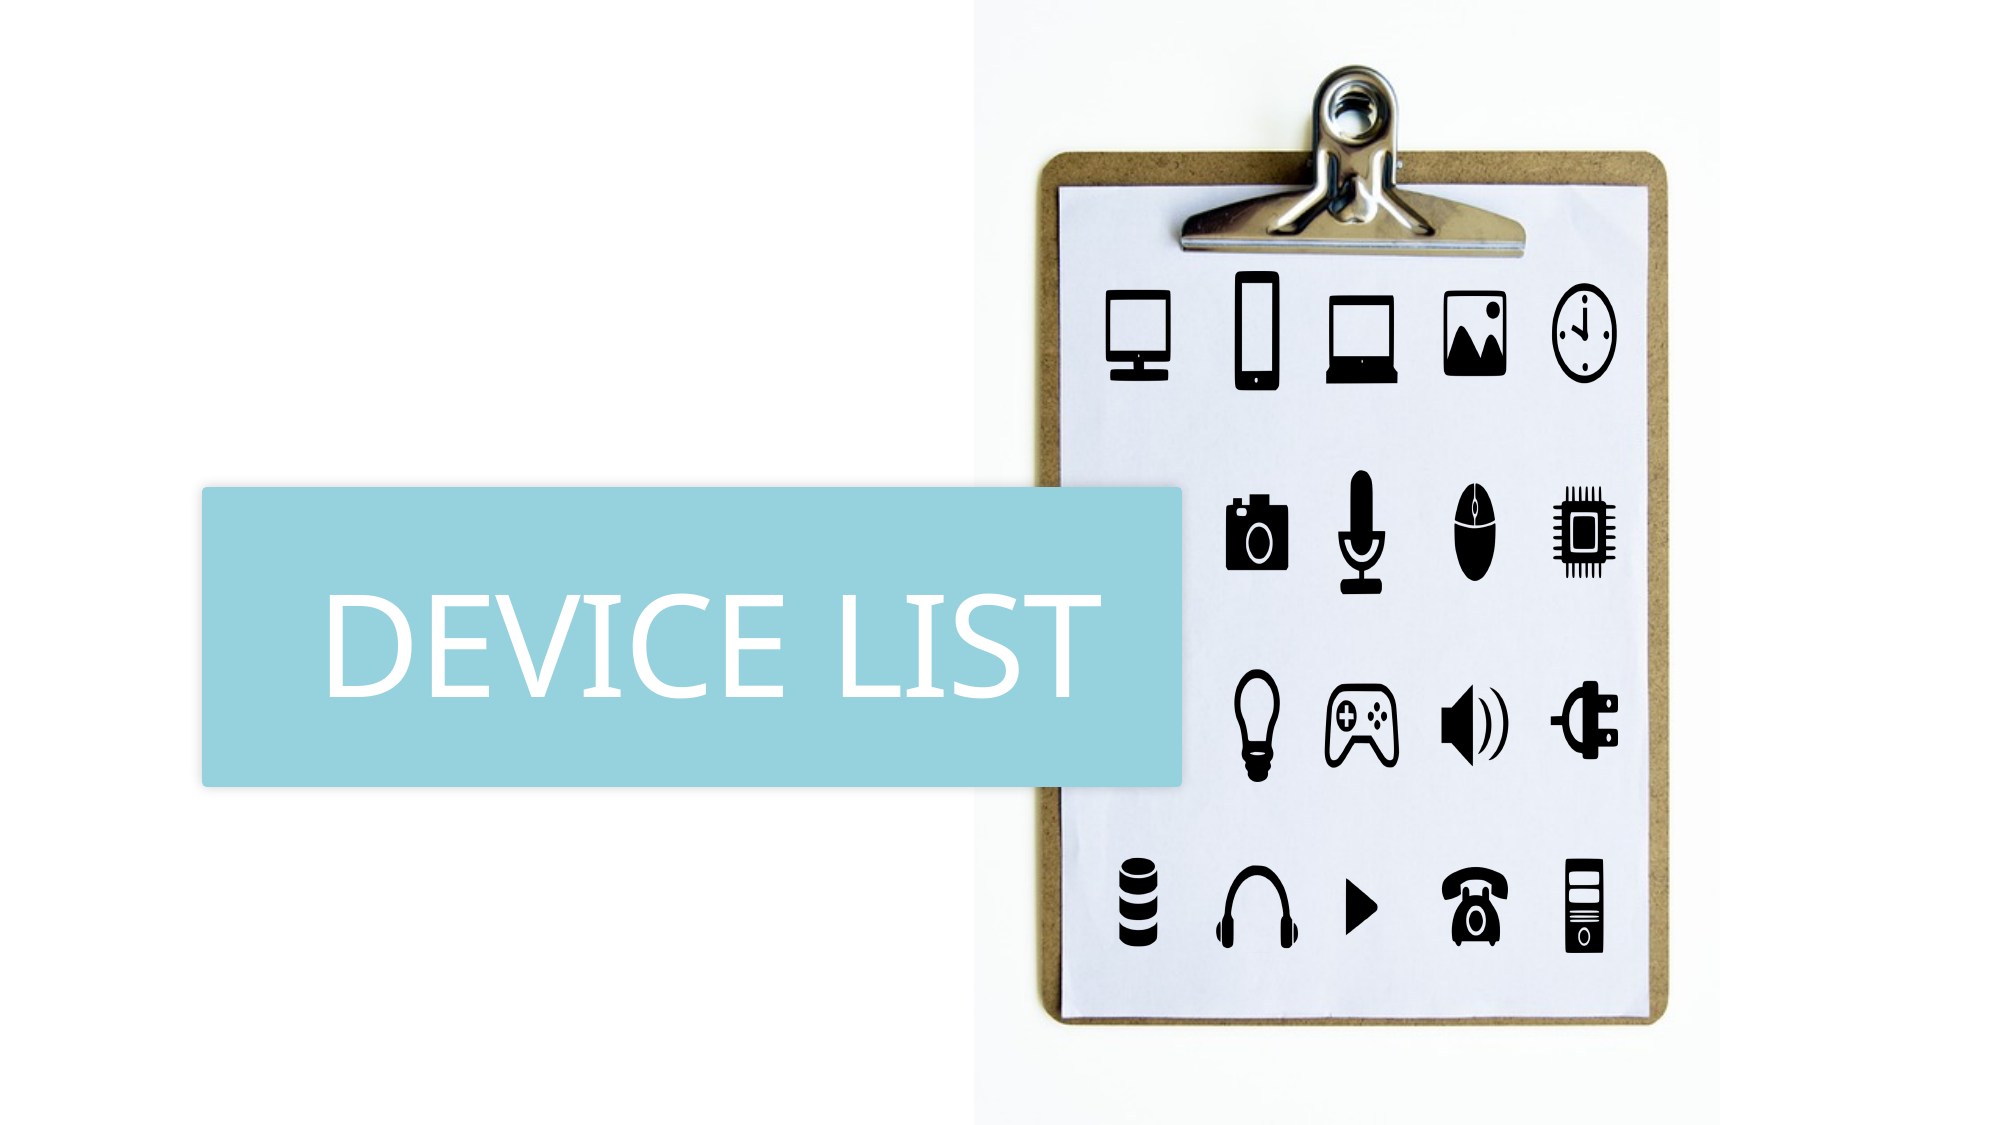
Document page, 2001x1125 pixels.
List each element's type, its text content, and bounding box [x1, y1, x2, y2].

picture [973, 0, 1720, 1125]
title DEVICE LIST [301, 491, 973, 733]
text_box [206, 491, 973, 783]
